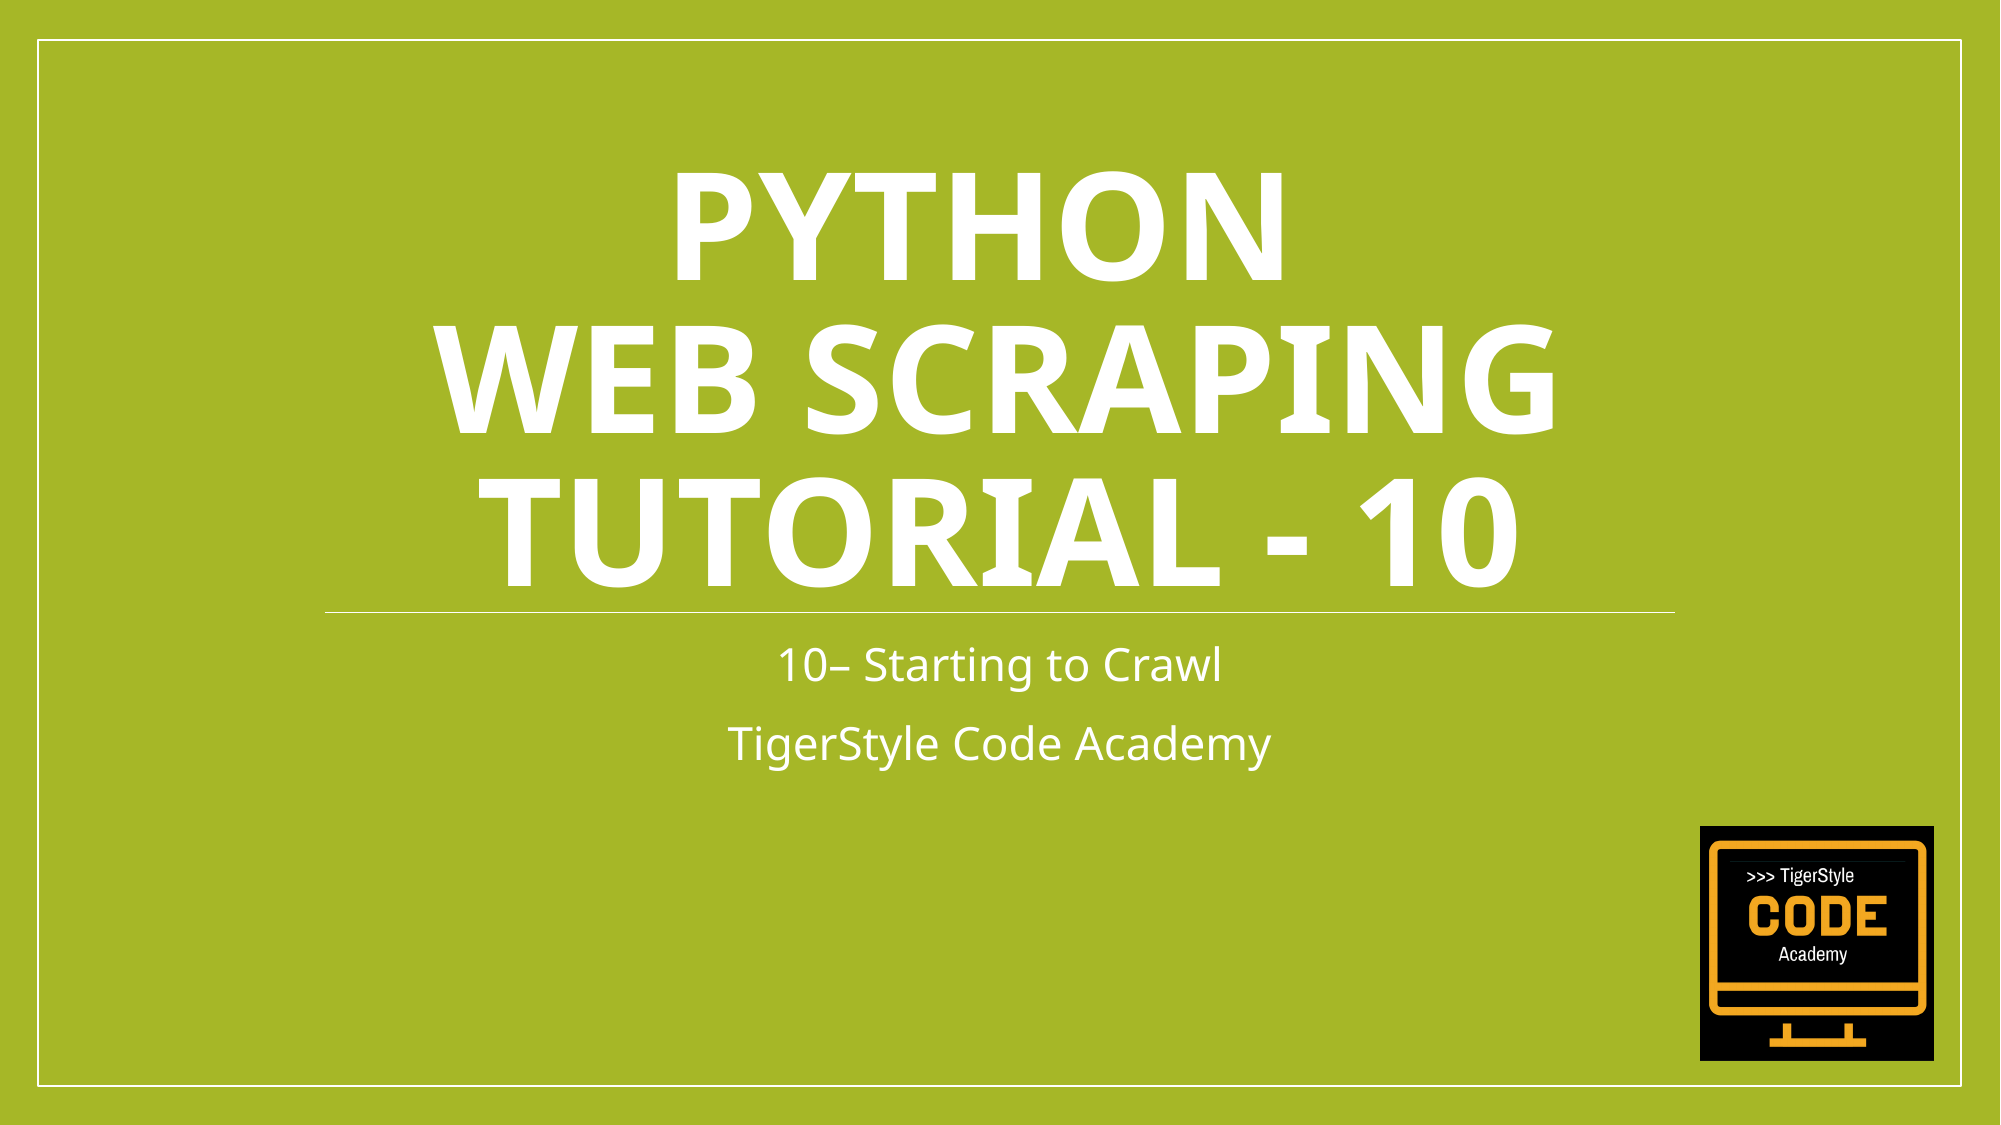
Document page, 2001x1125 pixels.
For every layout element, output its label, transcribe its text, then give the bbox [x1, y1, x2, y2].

title Python web scraping Tutorial - 10 [182, 144, 1818, 625]
subtitle 10– Starting to Crawl TigerStyle Code Academy [280, 634, 1719, 863]
picture [1699, 826, 1935, 1061]
